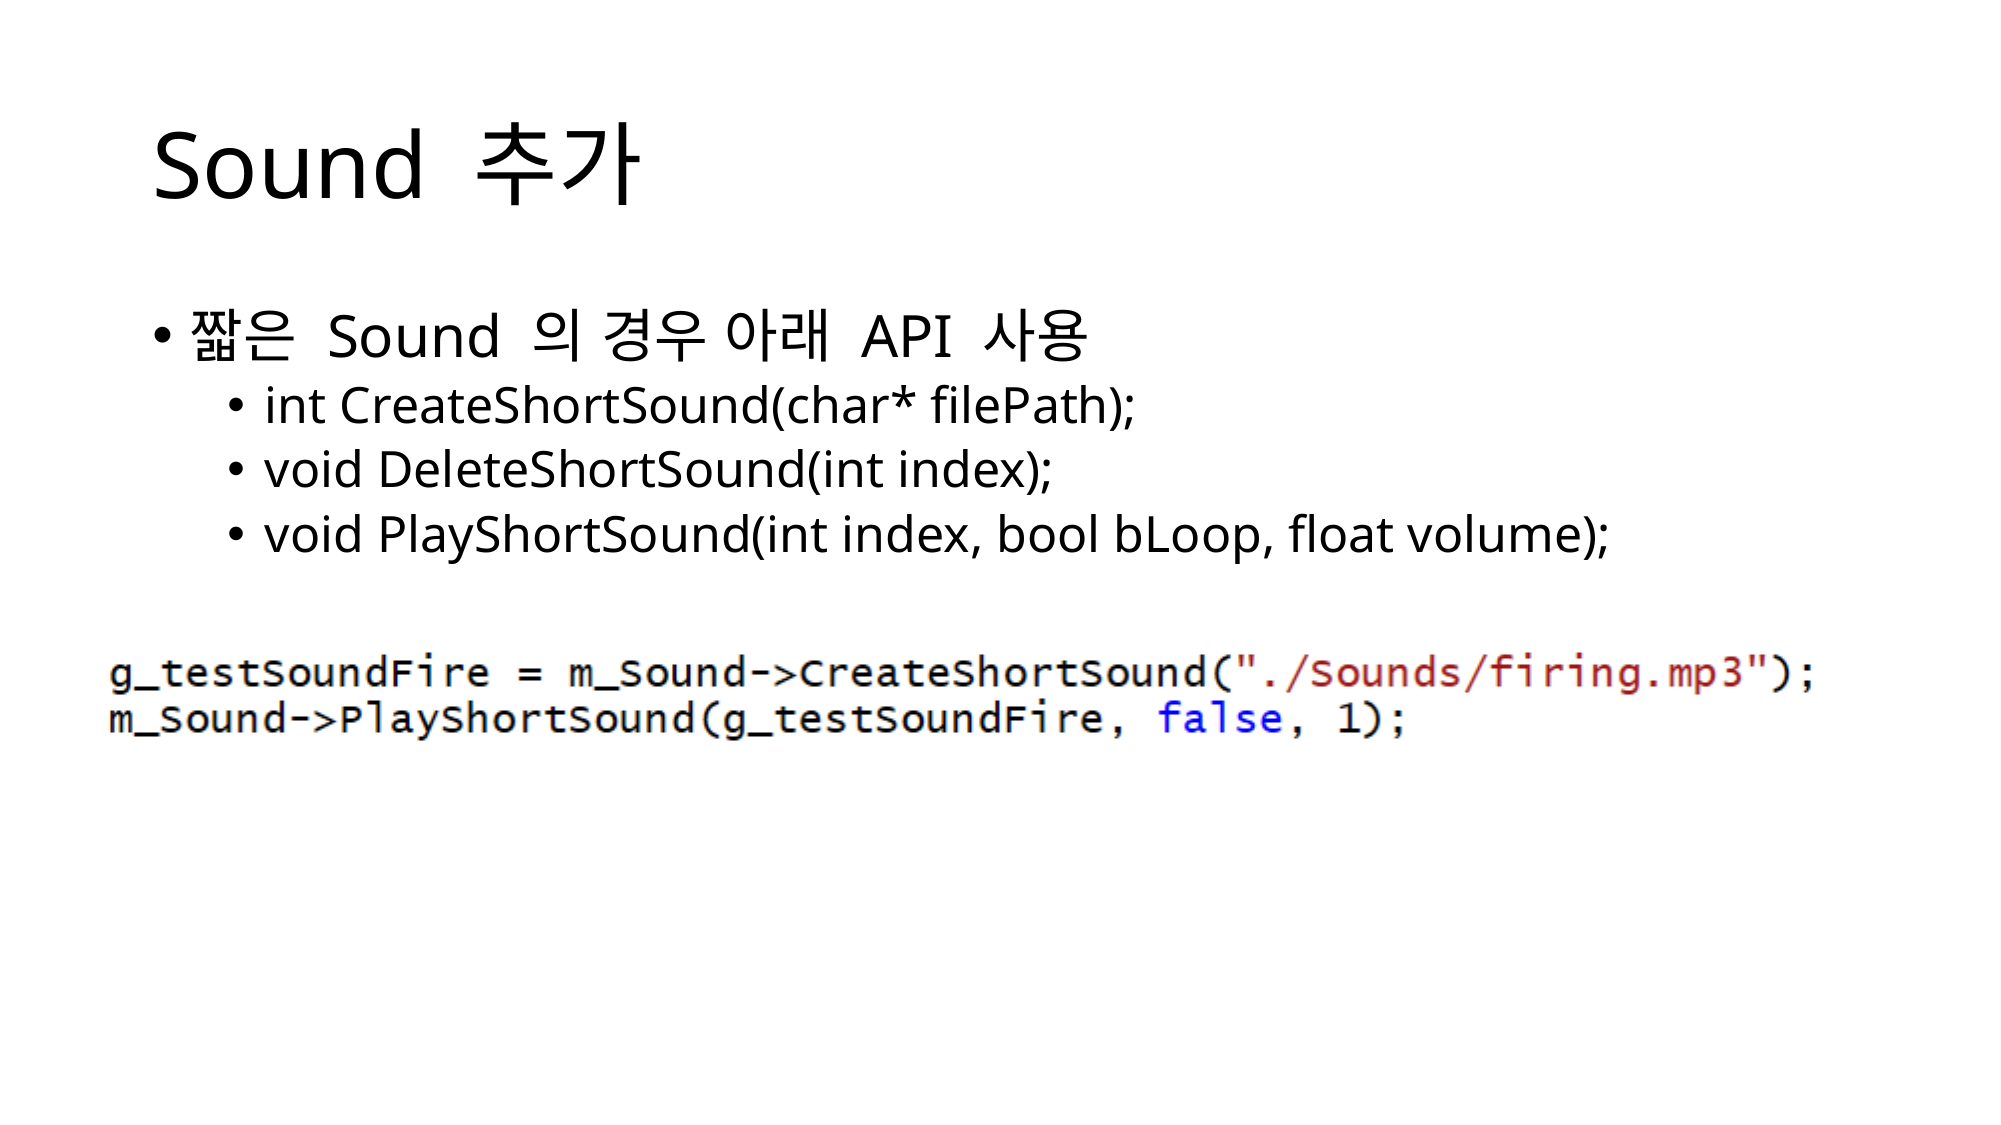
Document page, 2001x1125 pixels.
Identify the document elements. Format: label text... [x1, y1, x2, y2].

picture [105, 641, 1817, 753]
title Sound 추가 [137, 59, 1863, 278]
list 짧은 Sound 의 경우 아래 API 사용 int CreateShortSound(char* filePath); void DeleteShortSound(int index); void PlayShortSound(int index, bool bLoop, float volume); [137, 299, 1863, 1014]
